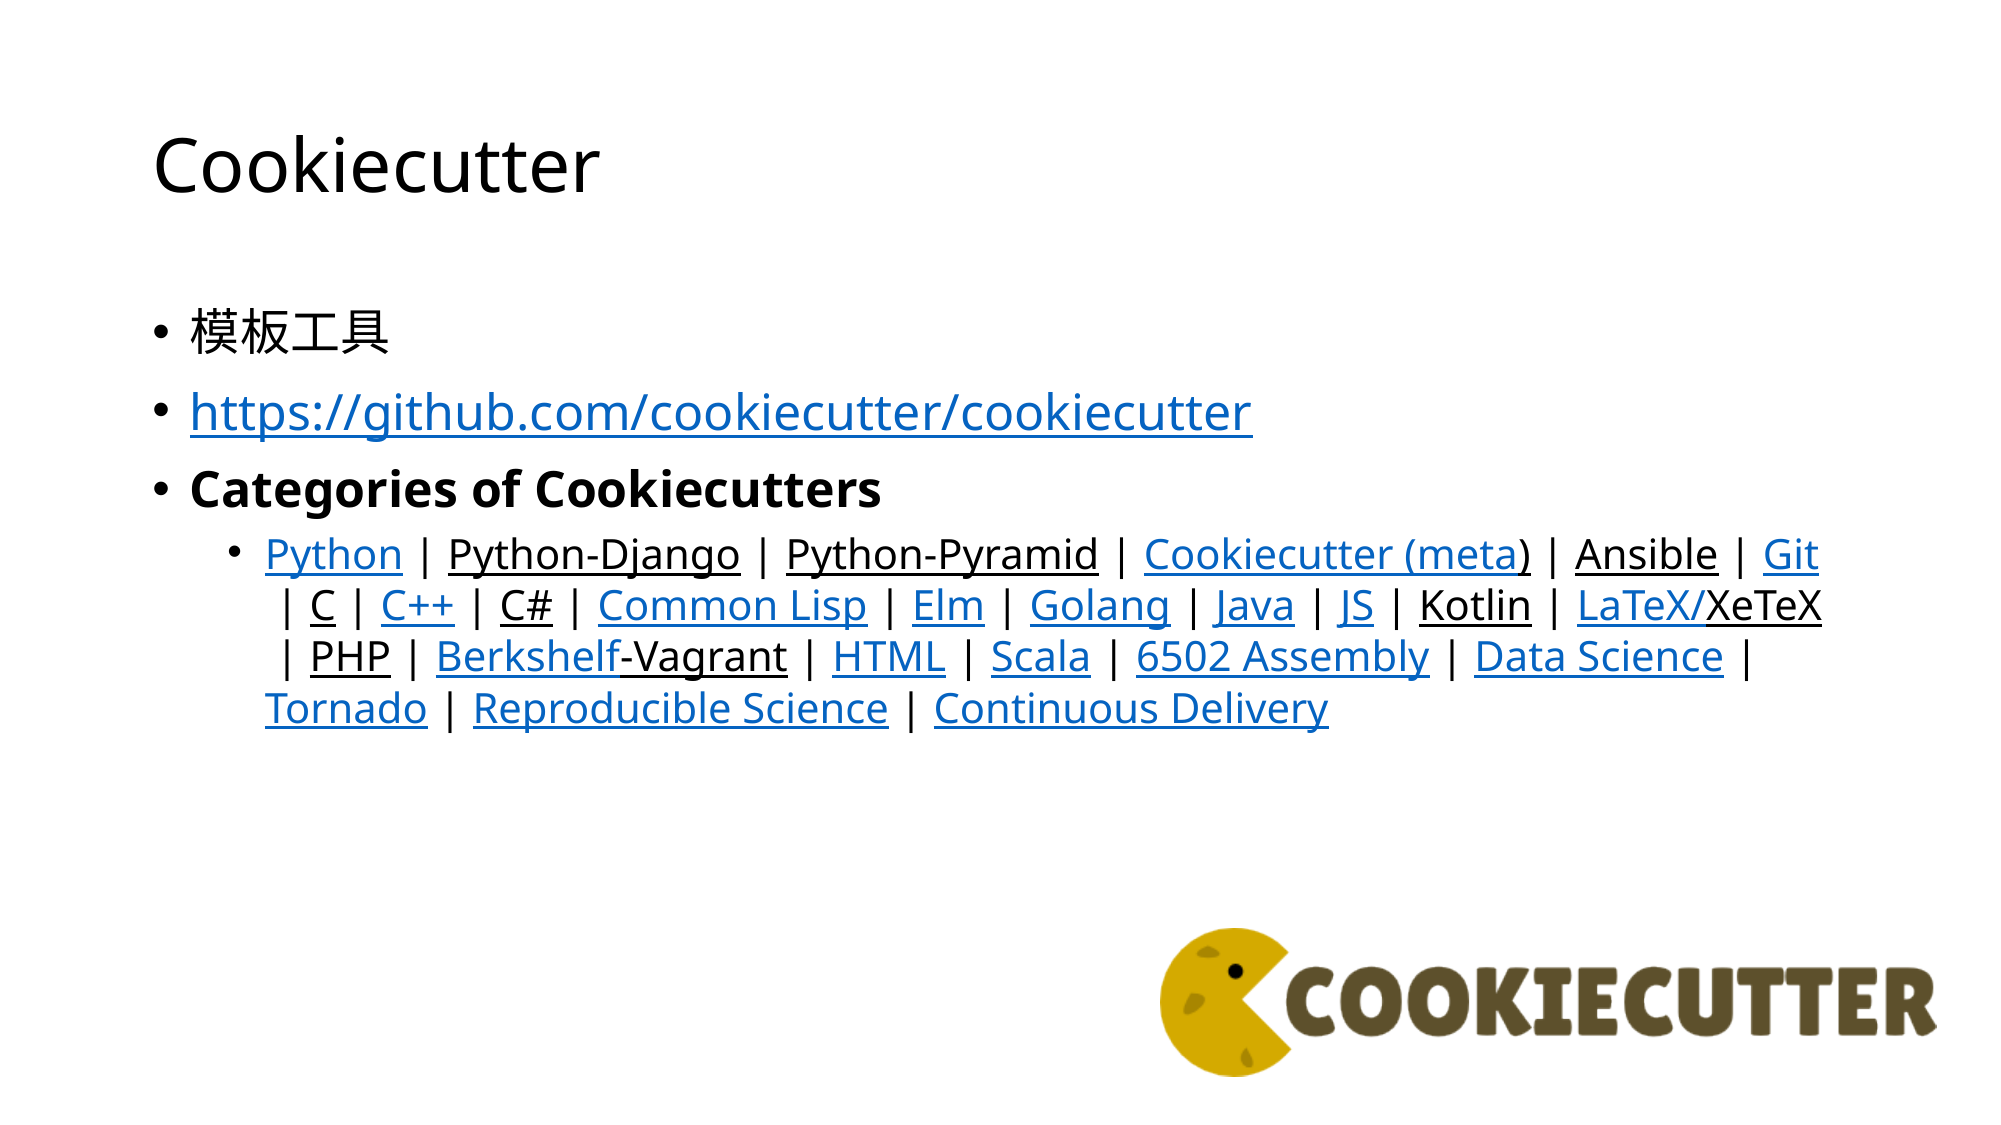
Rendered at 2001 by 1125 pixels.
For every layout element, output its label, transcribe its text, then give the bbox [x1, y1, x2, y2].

title Cookiecutter [137, 59, 1863, 278]
picture [1159, 928, 1937, 1077]
list 模板工具 https://github.com/cookiecutter/cookiecutter Categories of Cookiecutters Python | Python-Django | Python-Pyramid | Cookiecutter (meta) | Ansible | Git | C | C++ | C# | Common Lisp | Elm | Golang | Java | JS | Kotlin | LaTeX/XeTeX | PHP | Berkshelf-Vagrant | HTML | Scala | 6502 Assembly | Data Science | Tornado | Reproducible Science | Continuous Delivery [137, 299, 1863, 1014]
